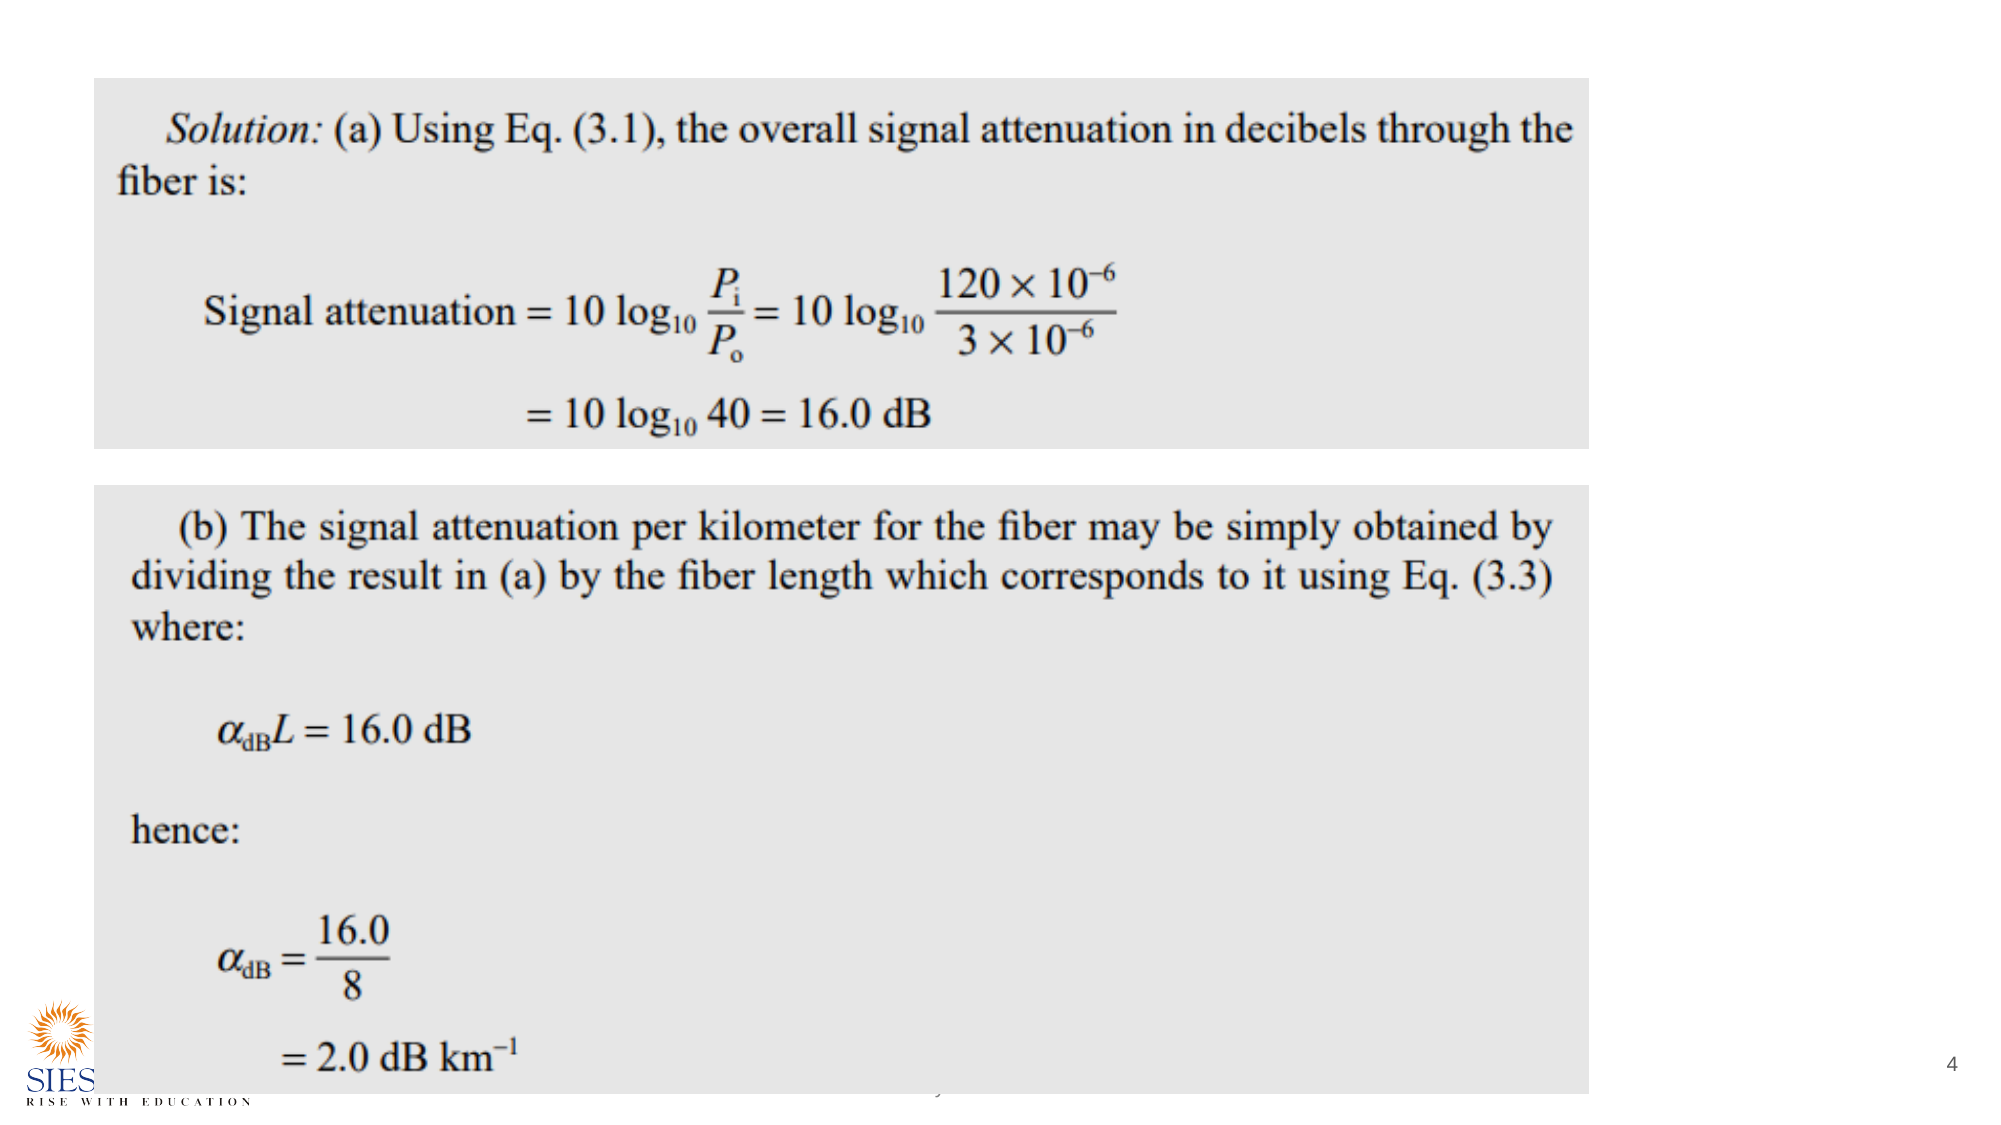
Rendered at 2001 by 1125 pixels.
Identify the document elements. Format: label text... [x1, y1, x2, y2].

picture [94, 77, 1590, 450]
picture [26, 485, 1590, 1106]
slide_number 4 [1853, 1019, 1974, 1106]
